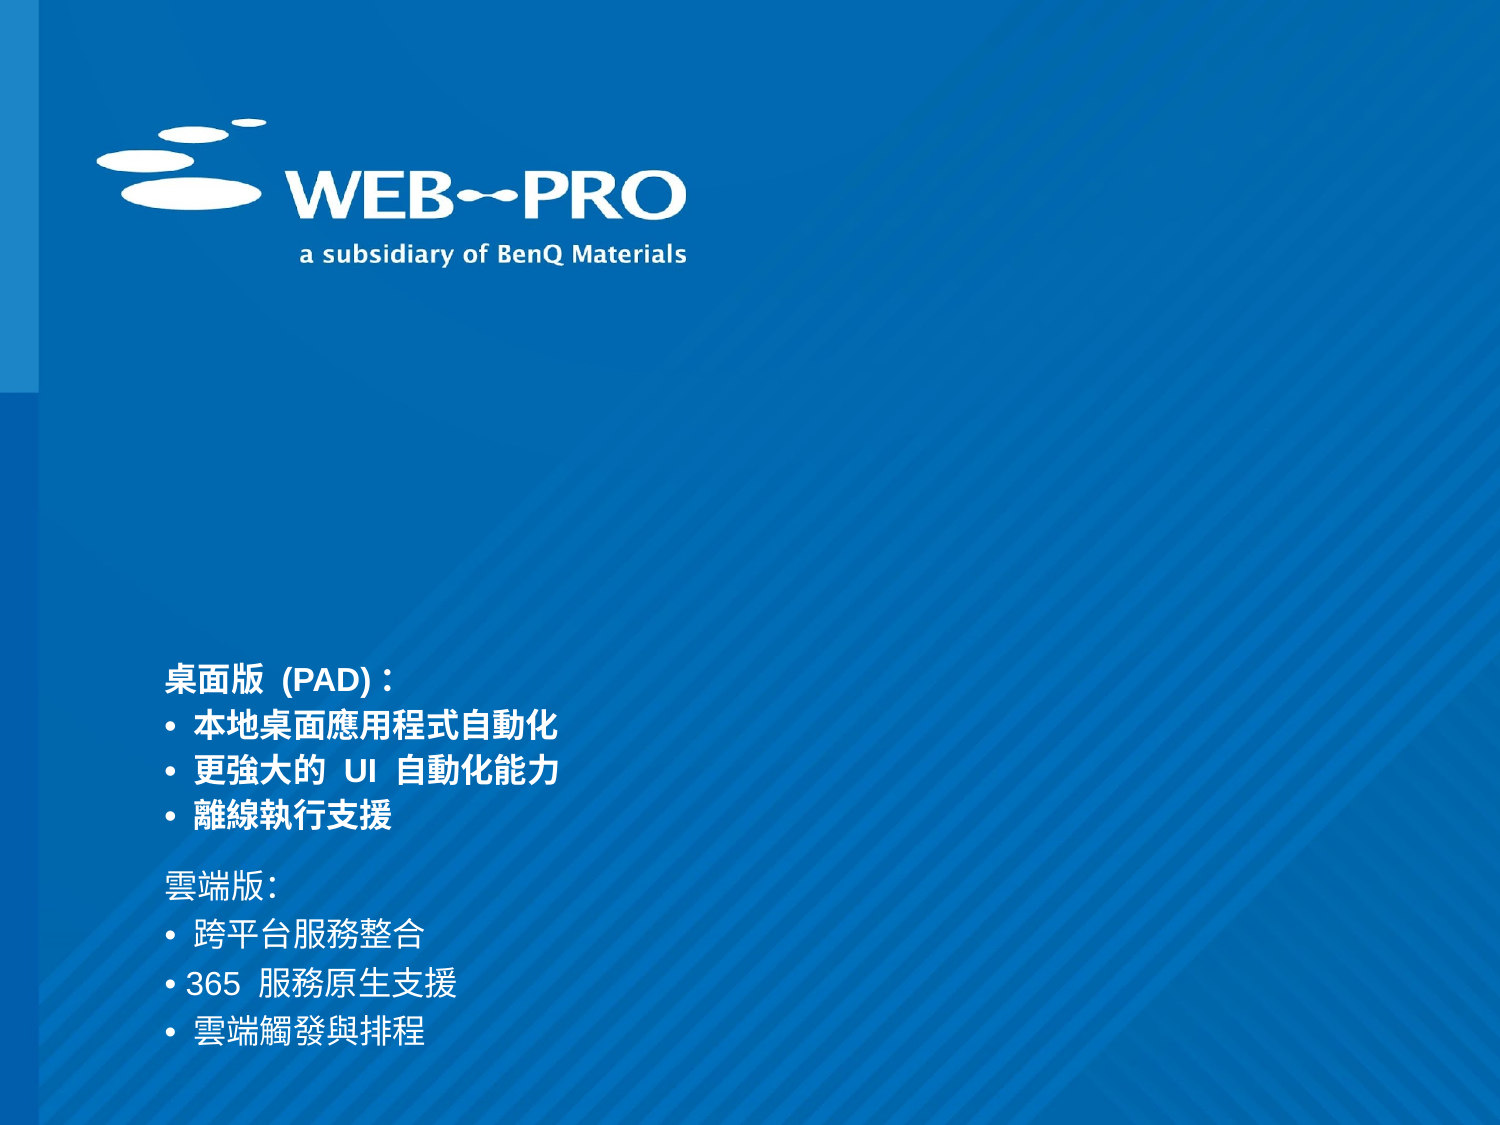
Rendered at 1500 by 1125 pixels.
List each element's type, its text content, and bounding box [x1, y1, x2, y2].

list 桌面版 (PAD)： • 本地桌面應用程式自動化 • 更強大的 UI 自動化能力 • 離線執行支援 [112, 645, 833, 834]
picture [0, 0, 1500, 1125]
list 雲端版： • 跨平台服務整合 • 365 服務原生支援 • 雲端觸發與排程 [112, 857, 833, 929]
